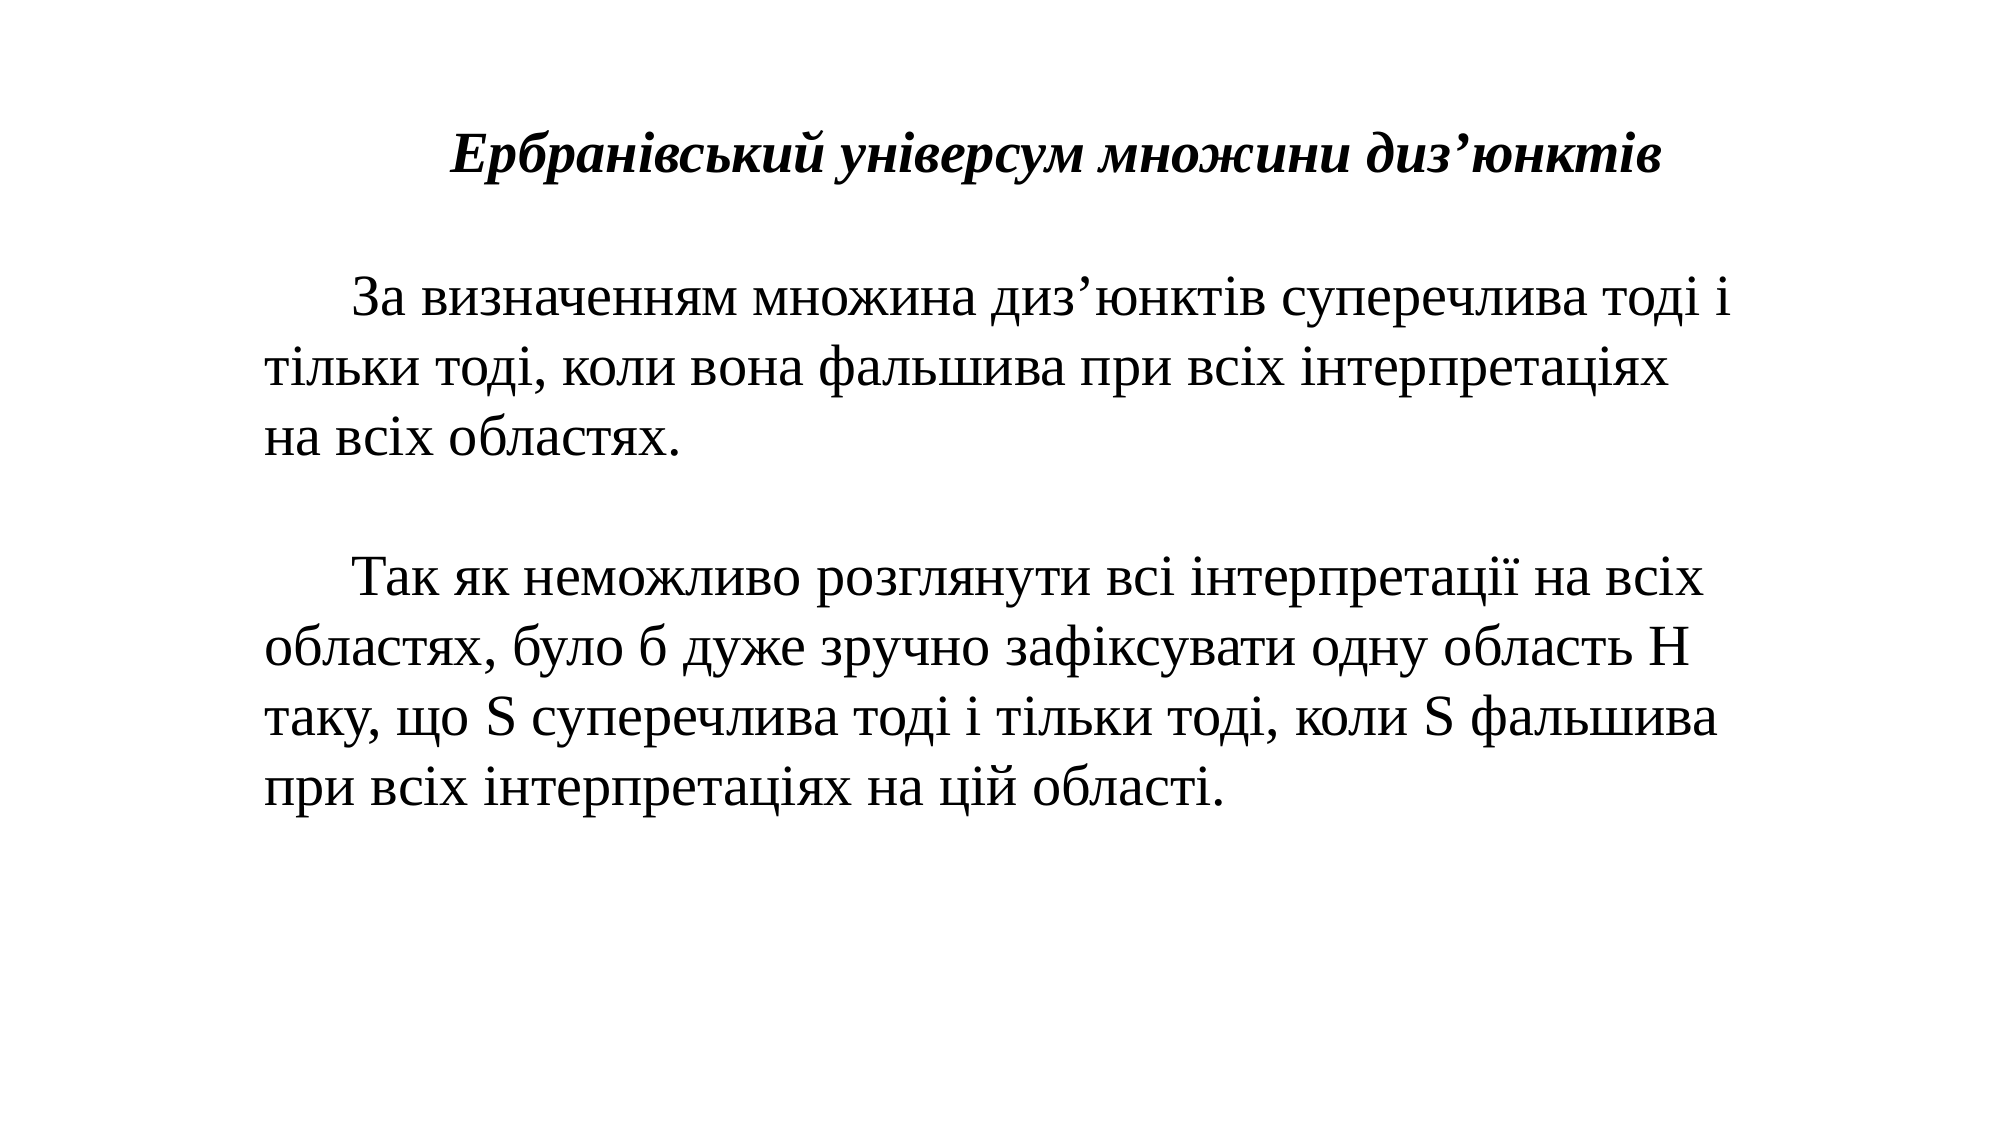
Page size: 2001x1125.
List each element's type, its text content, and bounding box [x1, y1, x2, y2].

text_box Ербранівський універсум множини диз’юнктів За визначенням множина диз’юнктів суперечлива тоді і тільки тоді, коли вона фальшива при всіх інтерпретаціях на всіх областях. Так як неможливо розглянути всі інтерпретації на всіх областях, було б дуже зручно зафіксувати одну область H таку, що S суперечлива тоді і тільки тоді, коли S фальшива при всіх інтерпретаціях на цій області. [249, 0, 1750, 825]
